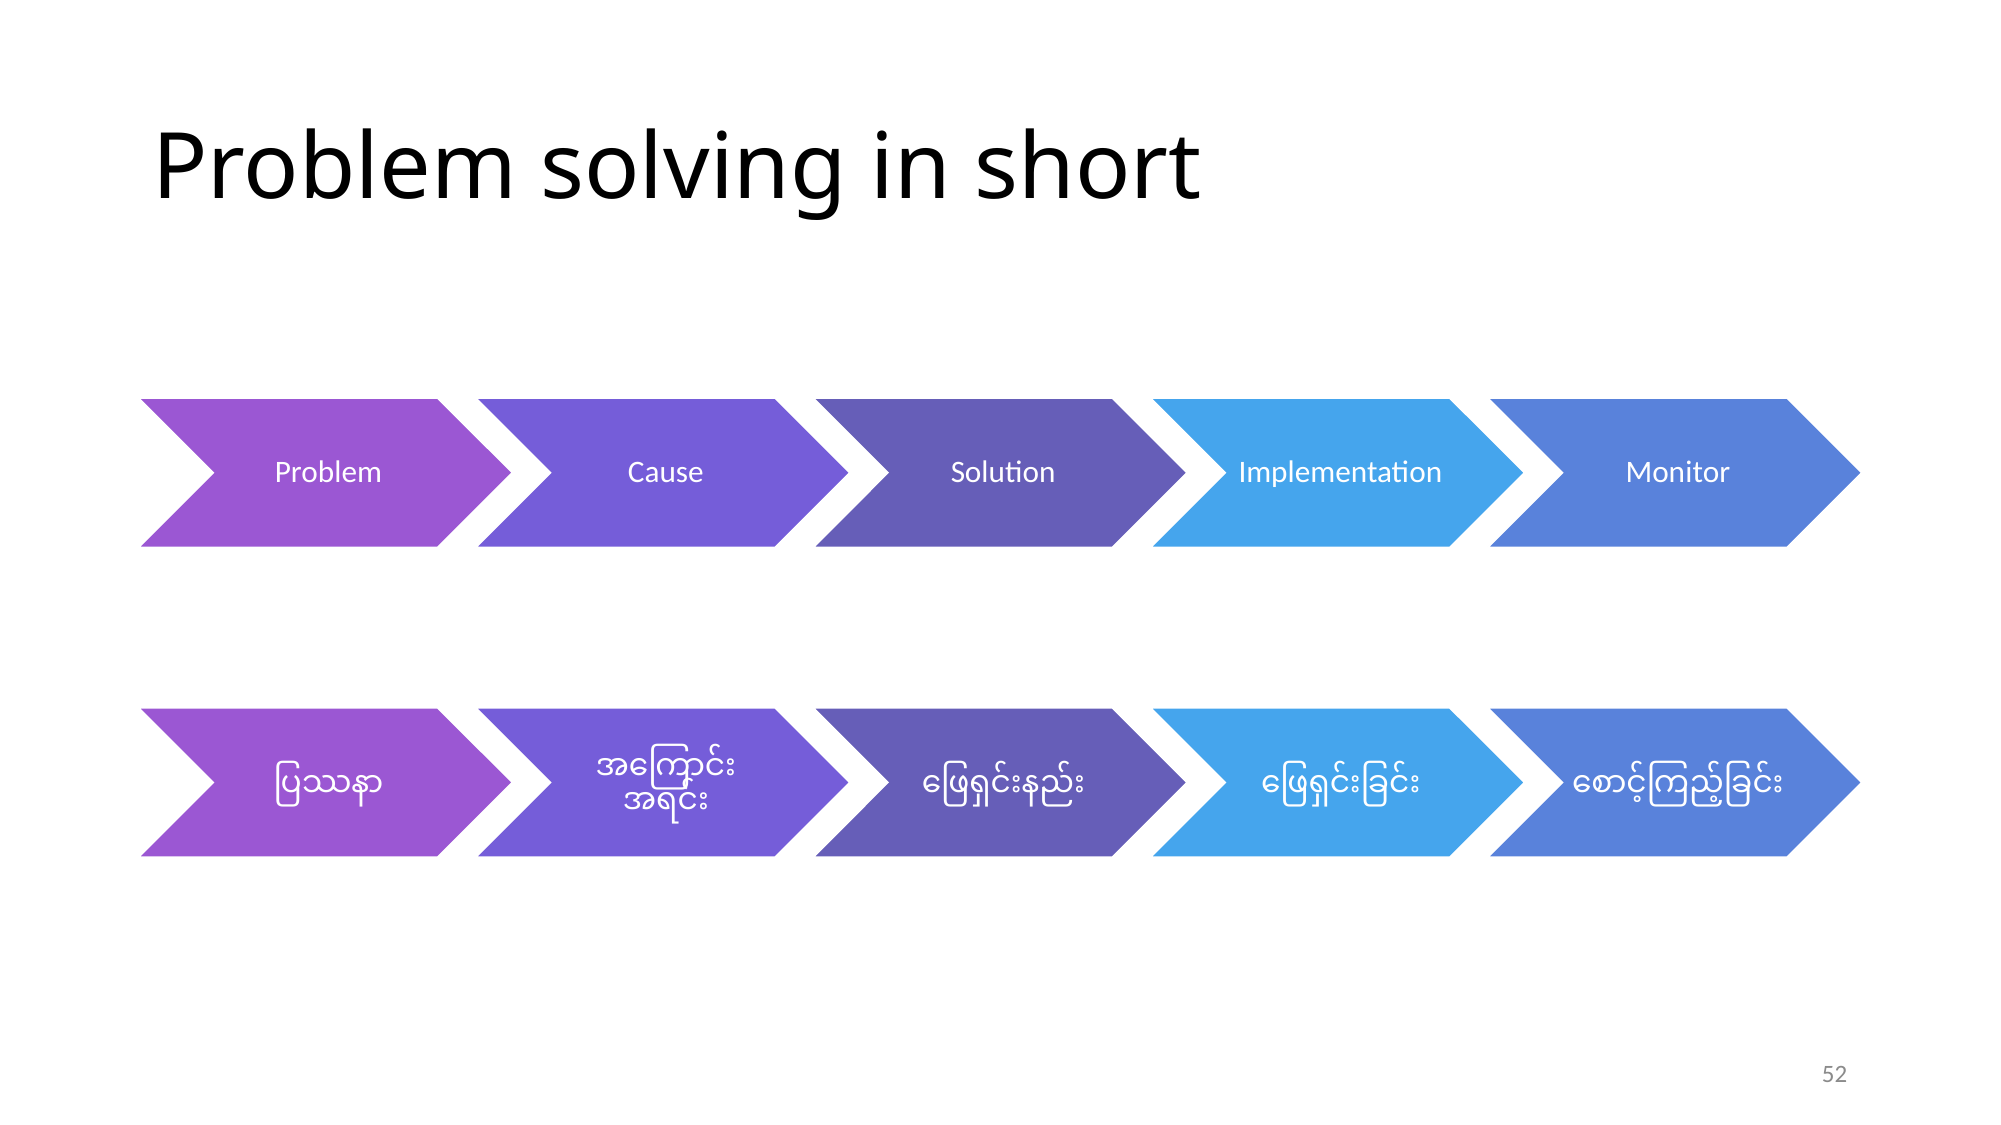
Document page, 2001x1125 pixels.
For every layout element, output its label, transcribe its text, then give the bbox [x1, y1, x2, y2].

title Problem solving in short [137, 59, 1863, 278]
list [137, 328, 1863, 617]
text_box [137, 638, 1863, 927]
slide_number 52 [1412, 1042, 1863, 1103]
